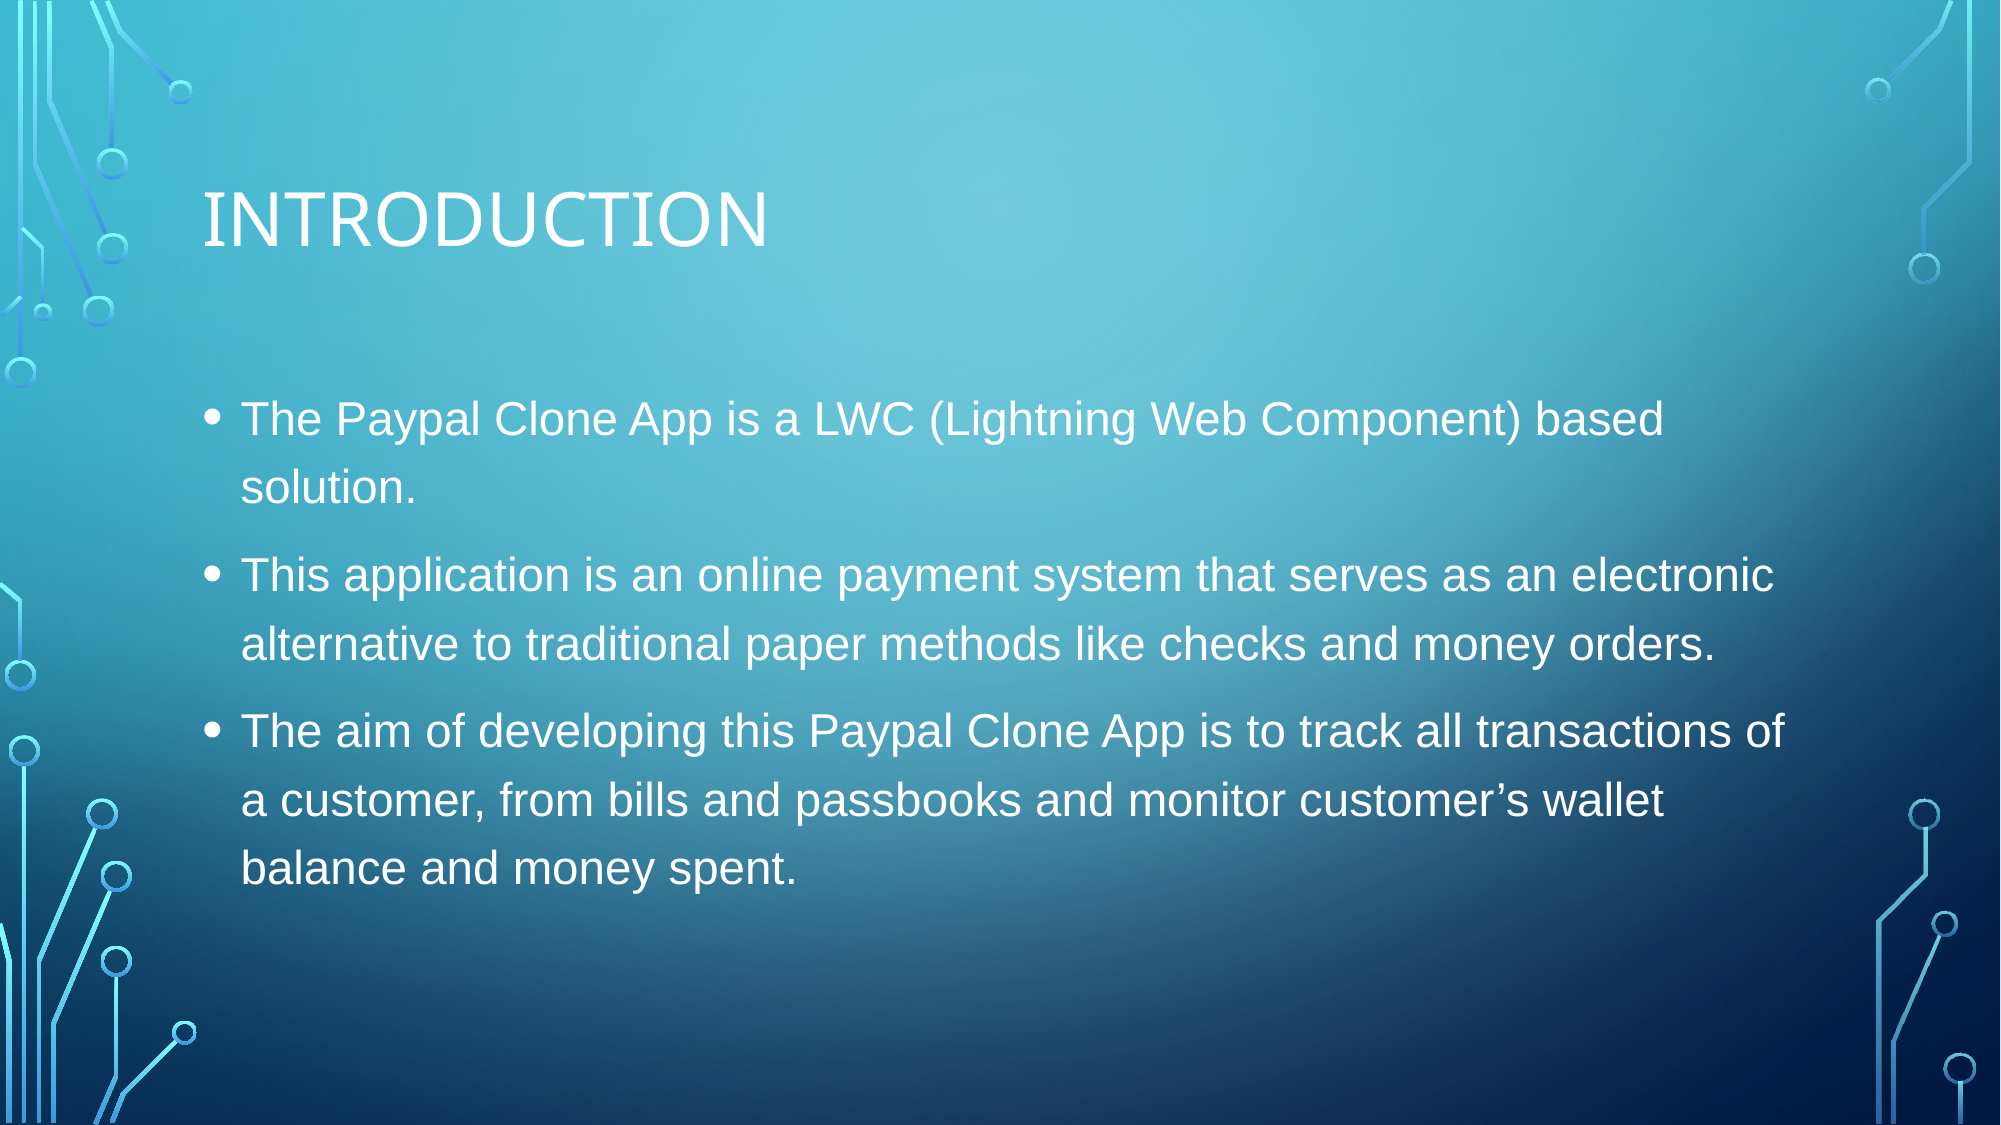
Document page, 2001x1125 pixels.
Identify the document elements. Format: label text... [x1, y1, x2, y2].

title Introduction [187, 101, 1813, 344]
list The Paypal Clone App is a LWC (Lightning Web Component) based solution. This application is an online payment system that serves as an electronic alternative to traditional paper methods like checks and money orders. The aim of developing this Paypal Clone App is to track all transactions of a customer, from bills and passbooks and monitor customer’s wallet balance and money spent. [187, 369, 1813, 950]
